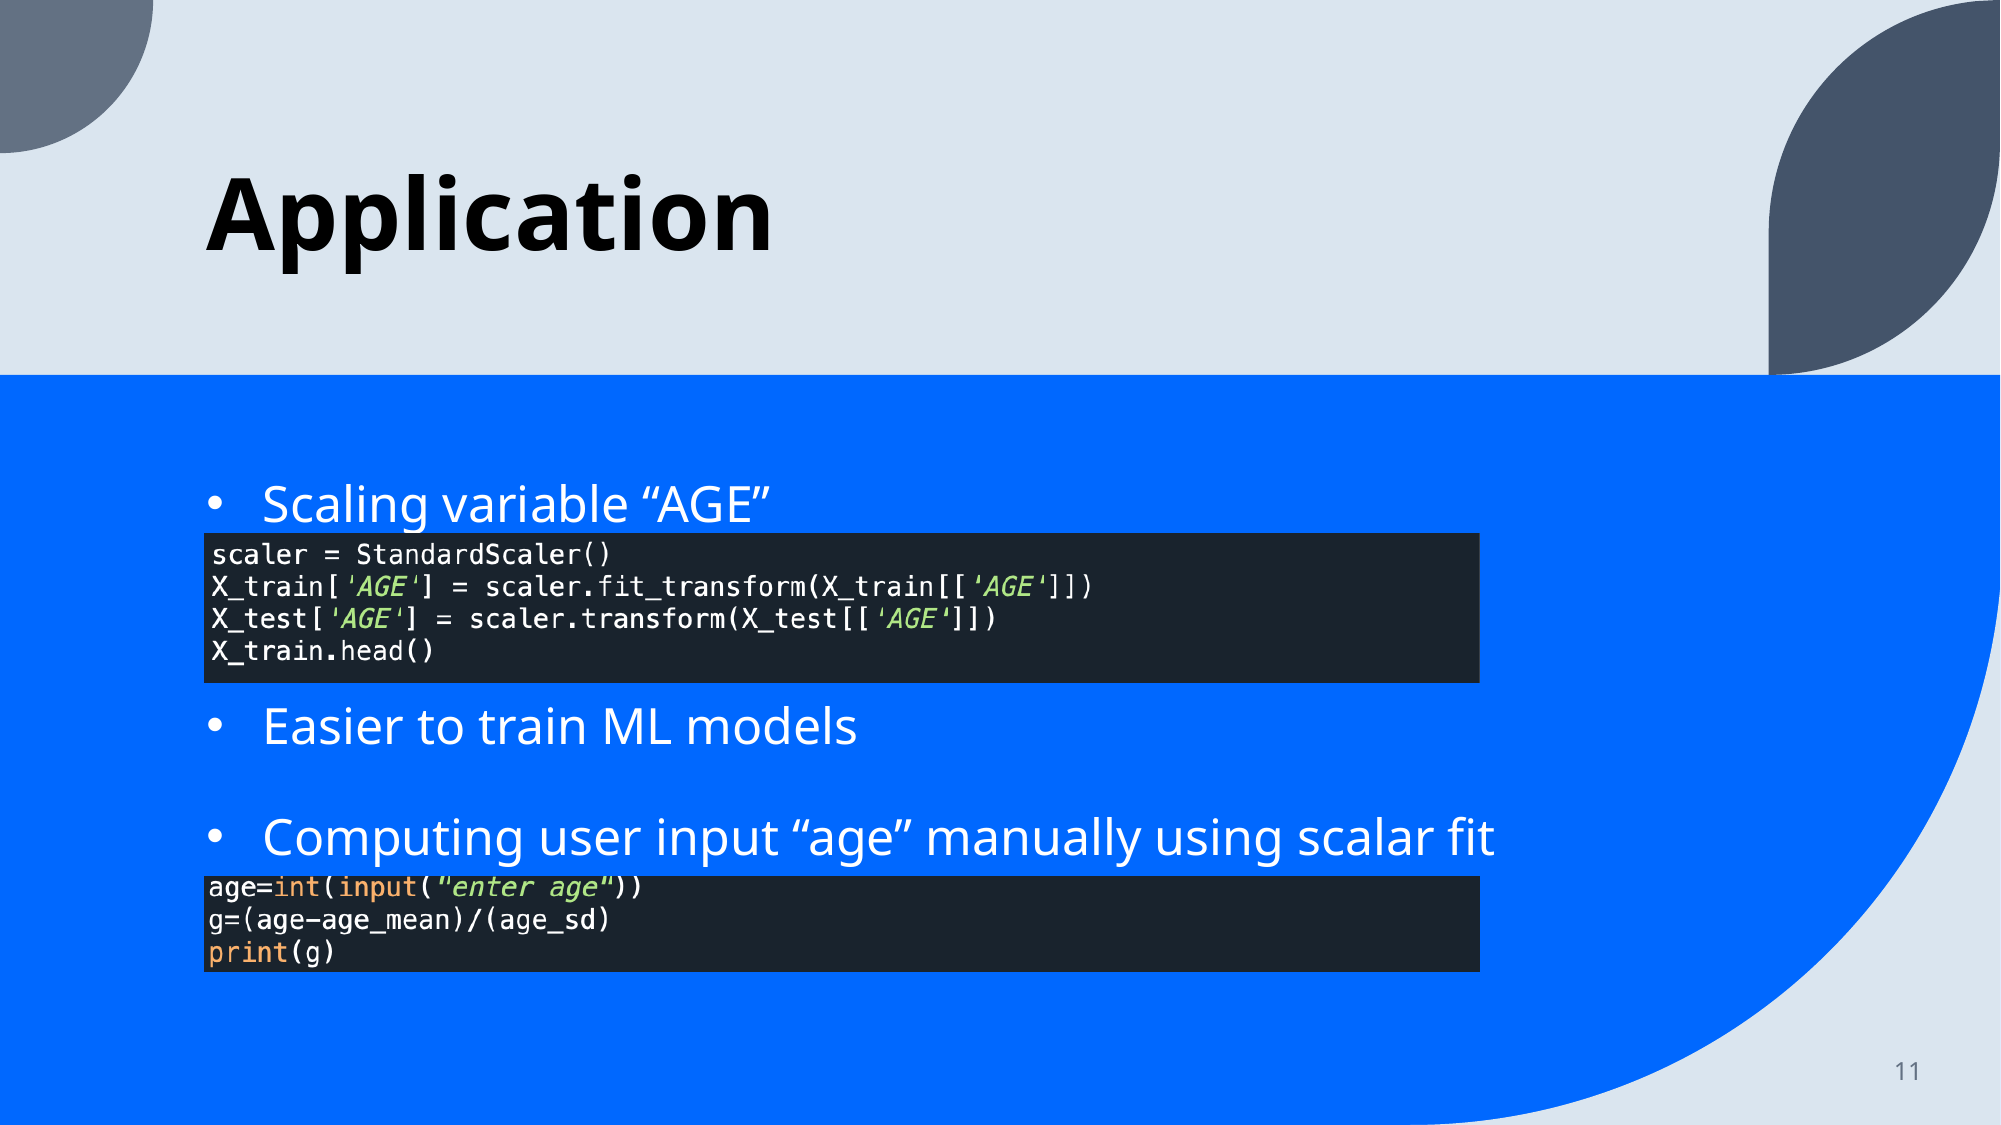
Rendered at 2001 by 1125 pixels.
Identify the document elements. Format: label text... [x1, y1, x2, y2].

picture [204, 533, 1480, 684]
list Scaling variable “AGE” Easier to train ML models Computing user input “age” manually using scalar fit transformation [191, 435, 1796, 999]
picture [204, 876, 1480, 972]
slide_number 11 [1674, 1042, 1938, 1103]
title Application [191, 62, 1796, 280]
